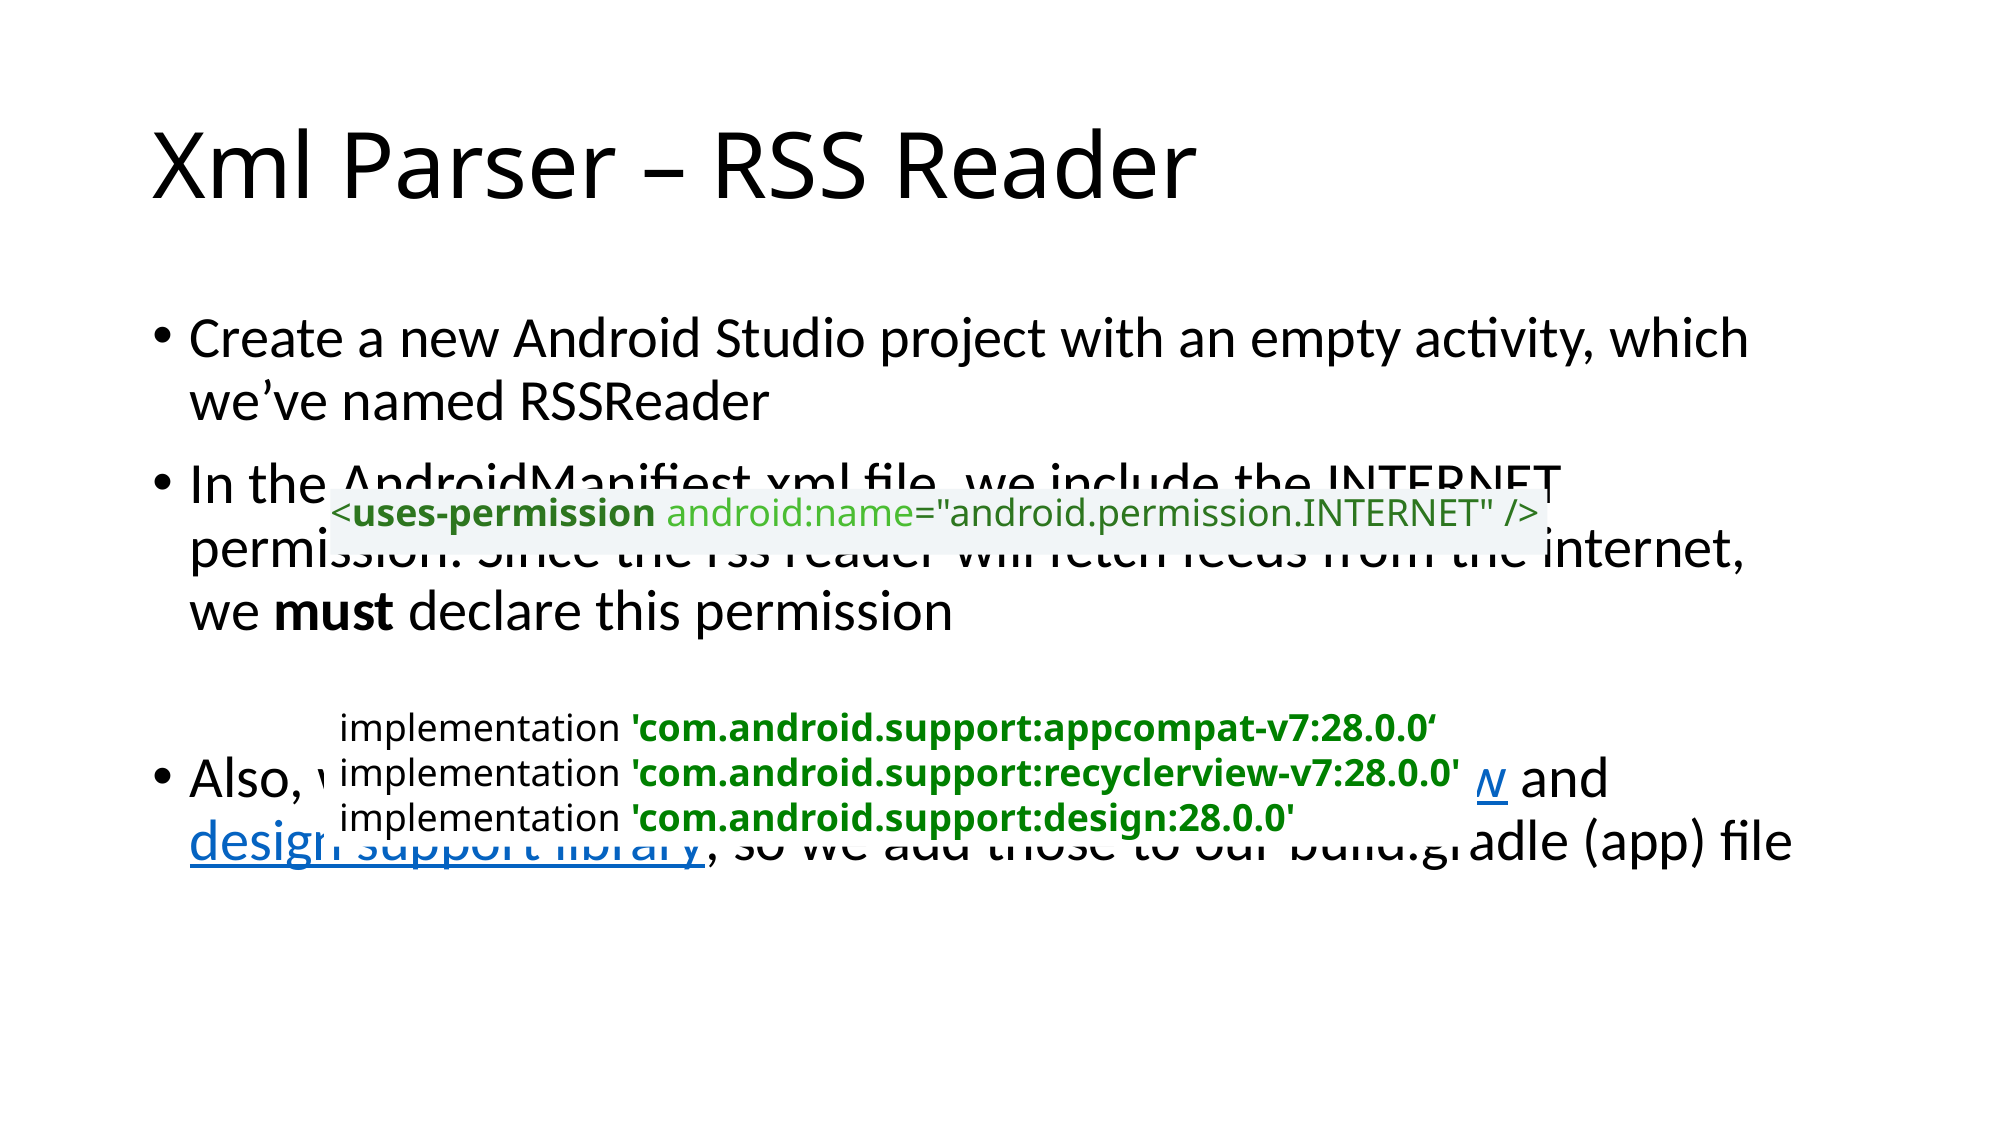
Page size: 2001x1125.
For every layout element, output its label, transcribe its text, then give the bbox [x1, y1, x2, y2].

text_box <uses-permission android:name="android.permission.INTERNET" /> [330, 488, 1548, 555]
list Create a new Android Studio project with an empty activity, which we’ve named RSSReader In the AndroidManifiest.xml file, we include the INTERNET permission. Since the rss reader will fetch feeds from the internet, we must declare this permission Also, we intend to use the support library, RecyclerView and design support library, so we add those to our build.gradle (app) file [137, 299, 1863, 1014]
title Xml Parser – RSS Reader [137, 59, 1863, 278]
text_box implementation 'com.android.support:appcompat-v7:28.0.0‘ implementation 'com.android.support:recyclerview-v7:28.0.0' implementation 'com.android.support:design:28.0.0' [324, 696, 1477, 847]
